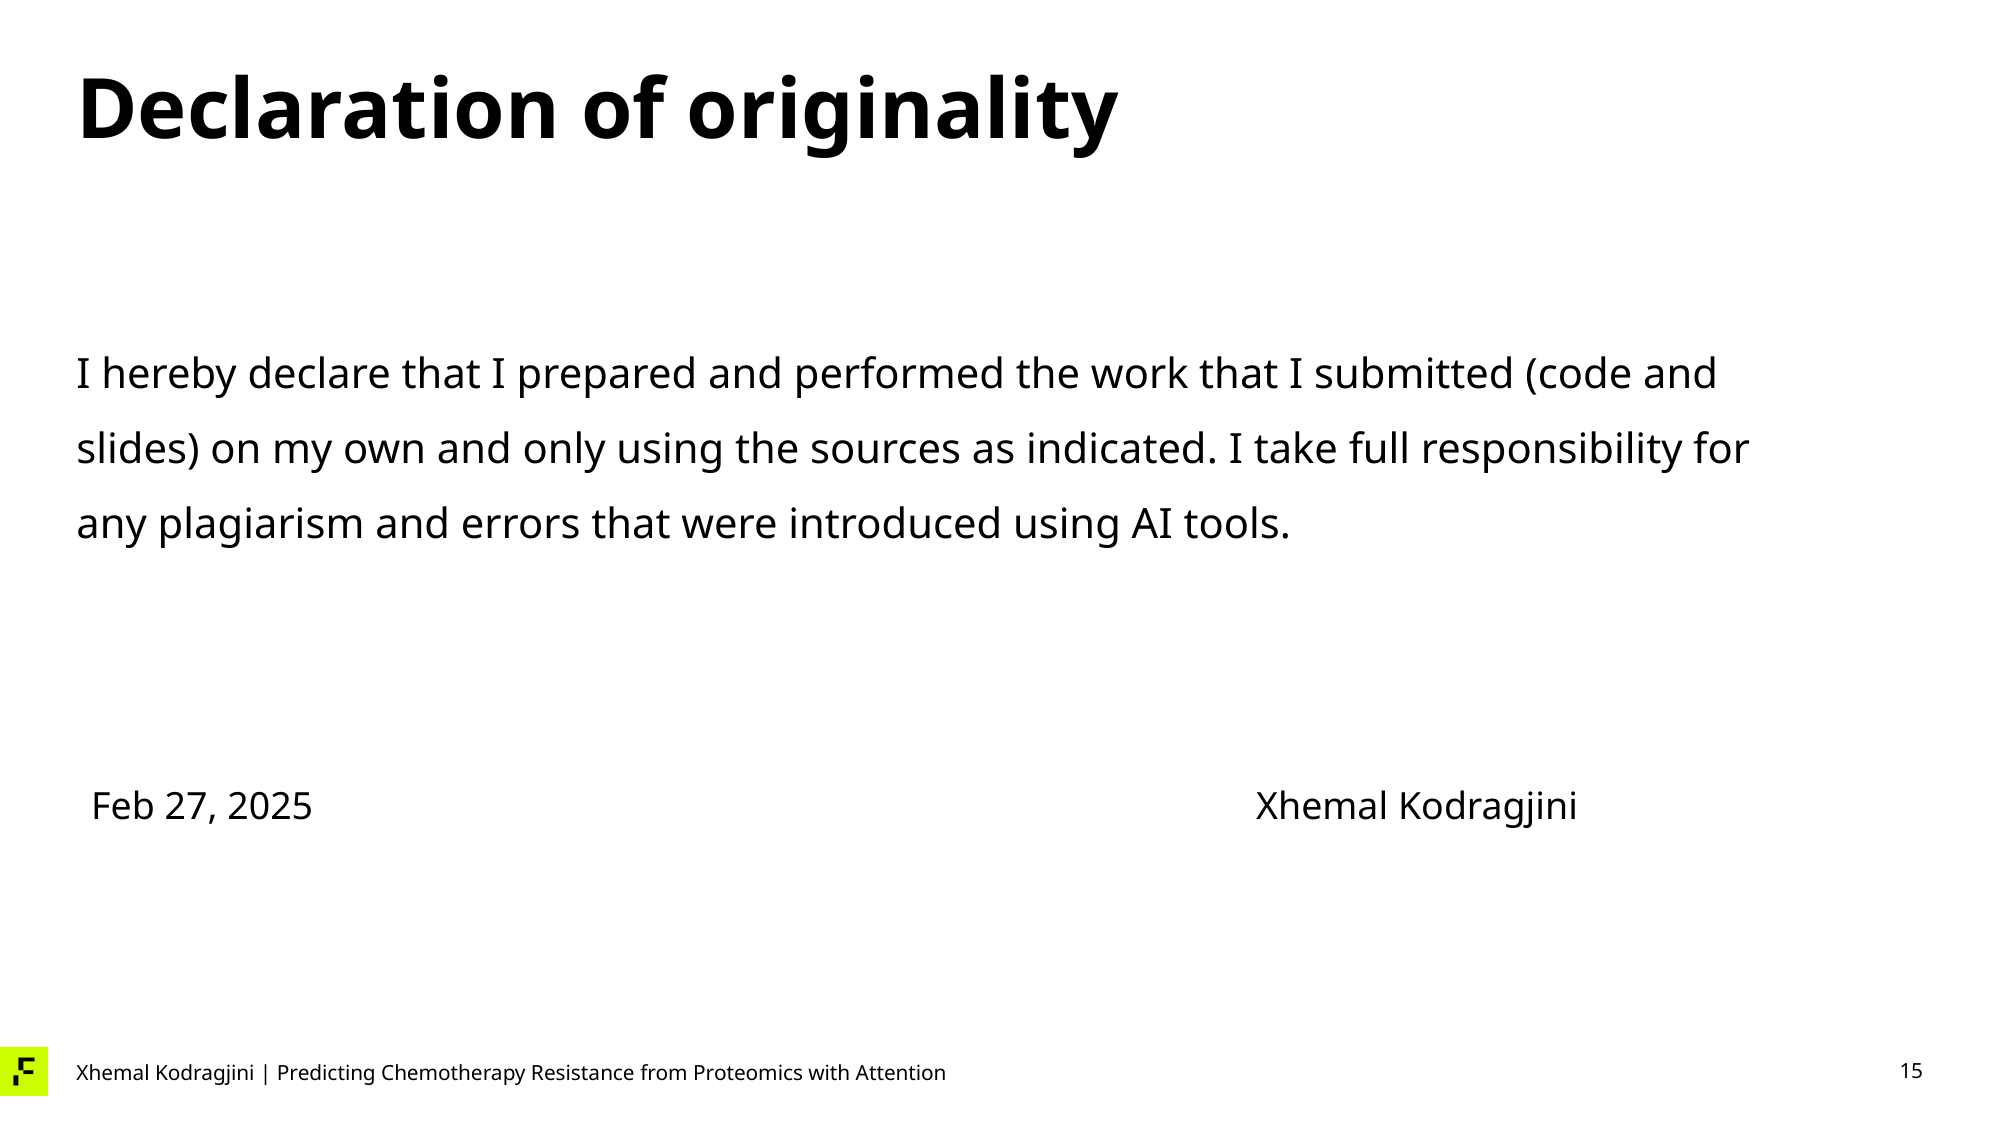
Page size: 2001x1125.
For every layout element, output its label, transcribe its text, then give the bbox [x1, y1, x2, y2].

text_box Feb 27, 2025 Xhemal Kodragjini [76, 752, 1622, 835]
footer Xhemal Kodragjini | Predicting Chemotherapy Resistance from Proteomics with Attention [76, 1048, 1692, 1096]
slide_number 15 [1692, 1048, 1924, 1096]
picture [0, 1047, 48, 1096]
title Declaration of originality [76, 55, 1924, 286]
list I hereby declare that I prepared and performed the work that I submitted (code and slides) on my own and only using the sources as indicated. I take full responsibility for any plagiarism and errors that were introduced using AI tools. [76, 321, 1783, 609]
